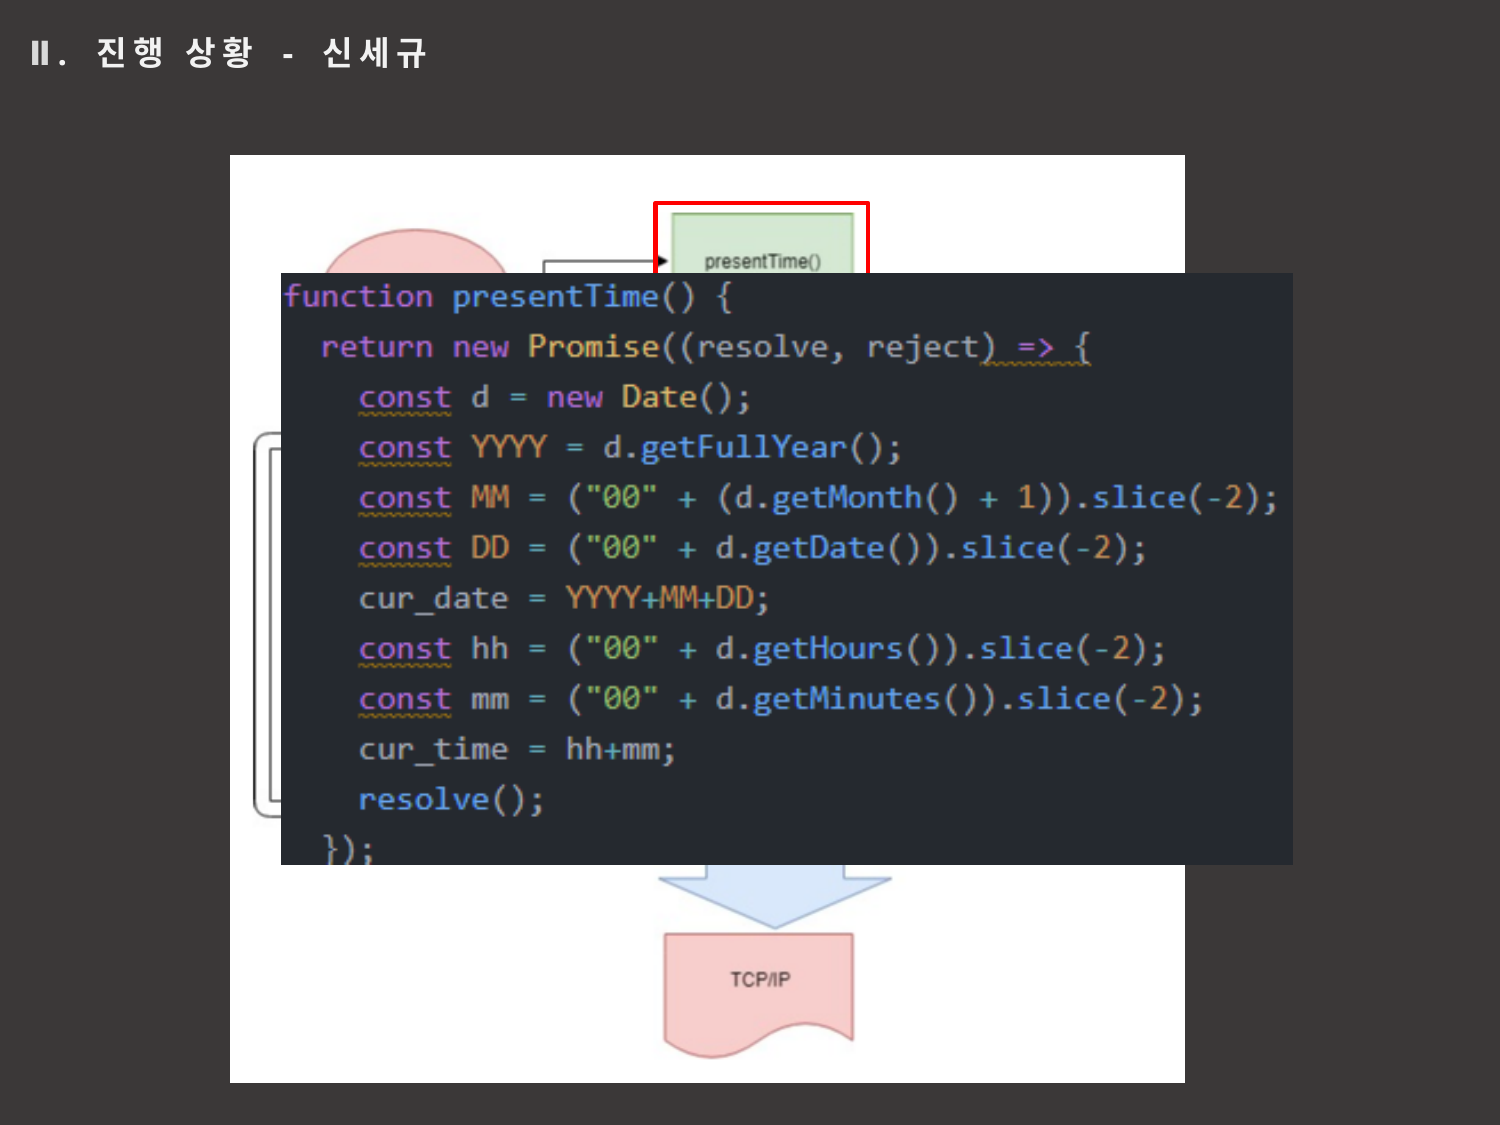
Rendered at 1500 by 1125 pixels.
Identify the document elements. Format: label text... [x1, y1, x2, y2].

picture [229, 155, 1293, 1083]
text_box Ⅱ. 진행 상황 - 신세규 [14, 25, 603, 80]
